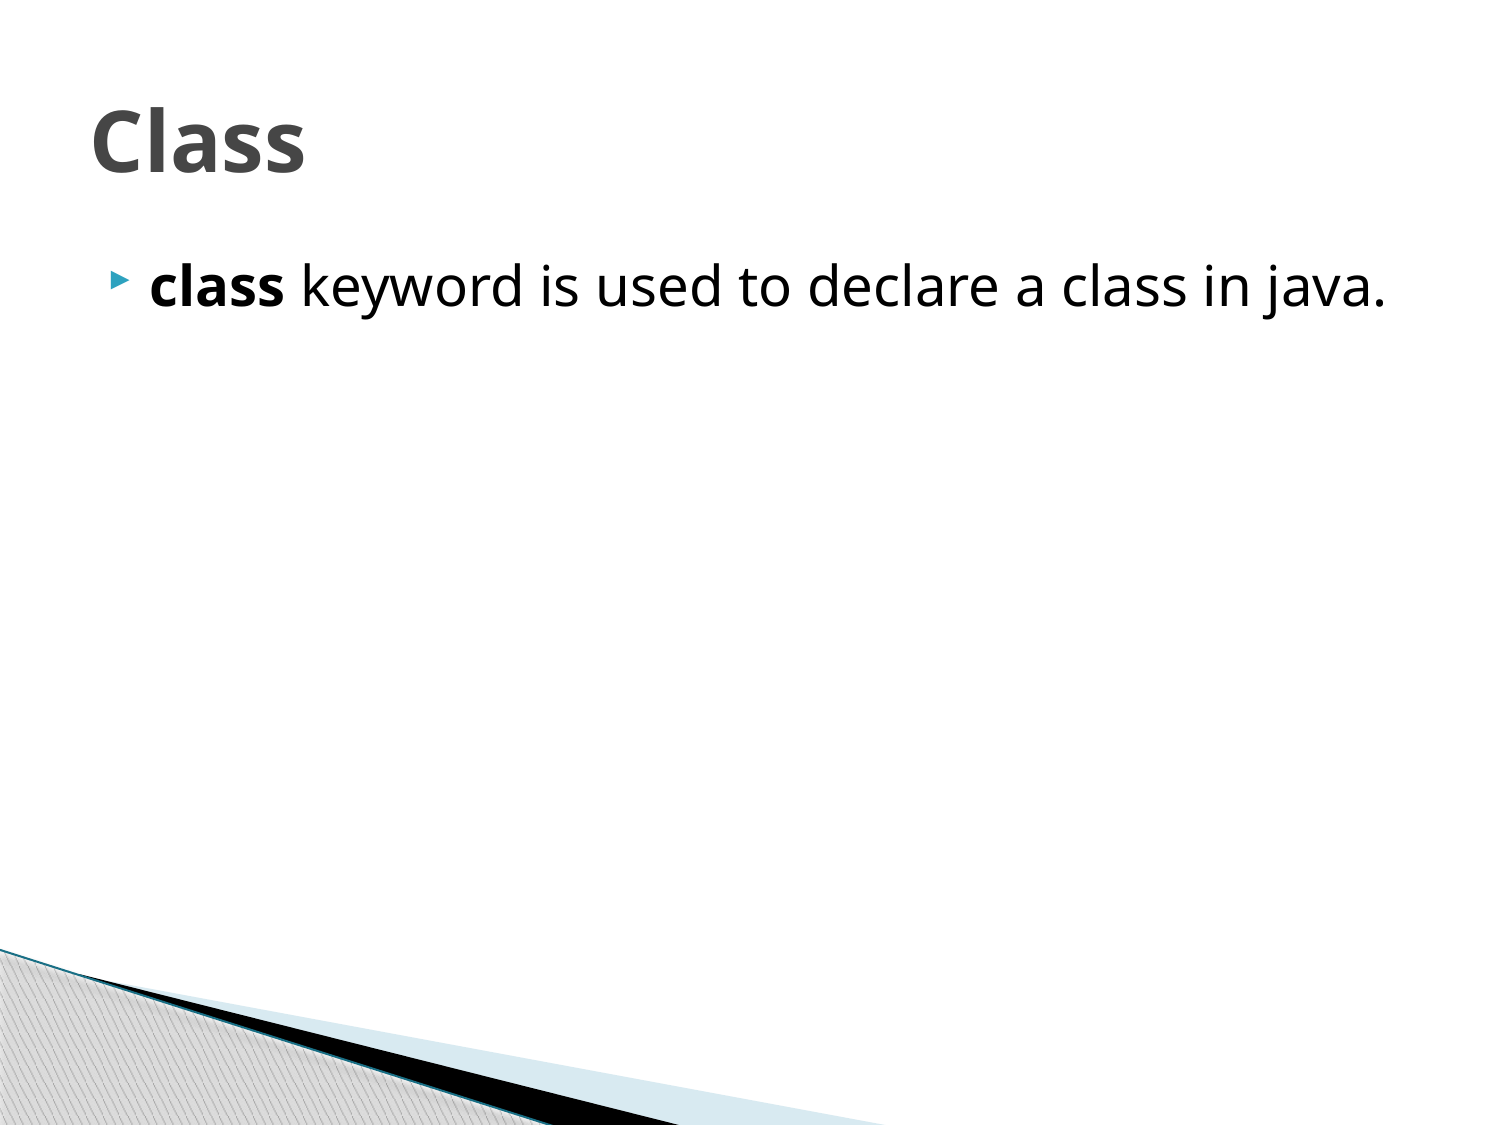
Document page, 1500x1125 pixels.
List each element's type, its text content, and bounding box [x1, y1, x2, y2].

list class keyword is used to declare a class in java. [75, 243, 1425, 986]
title Class [75, 45, 1425, 233]
